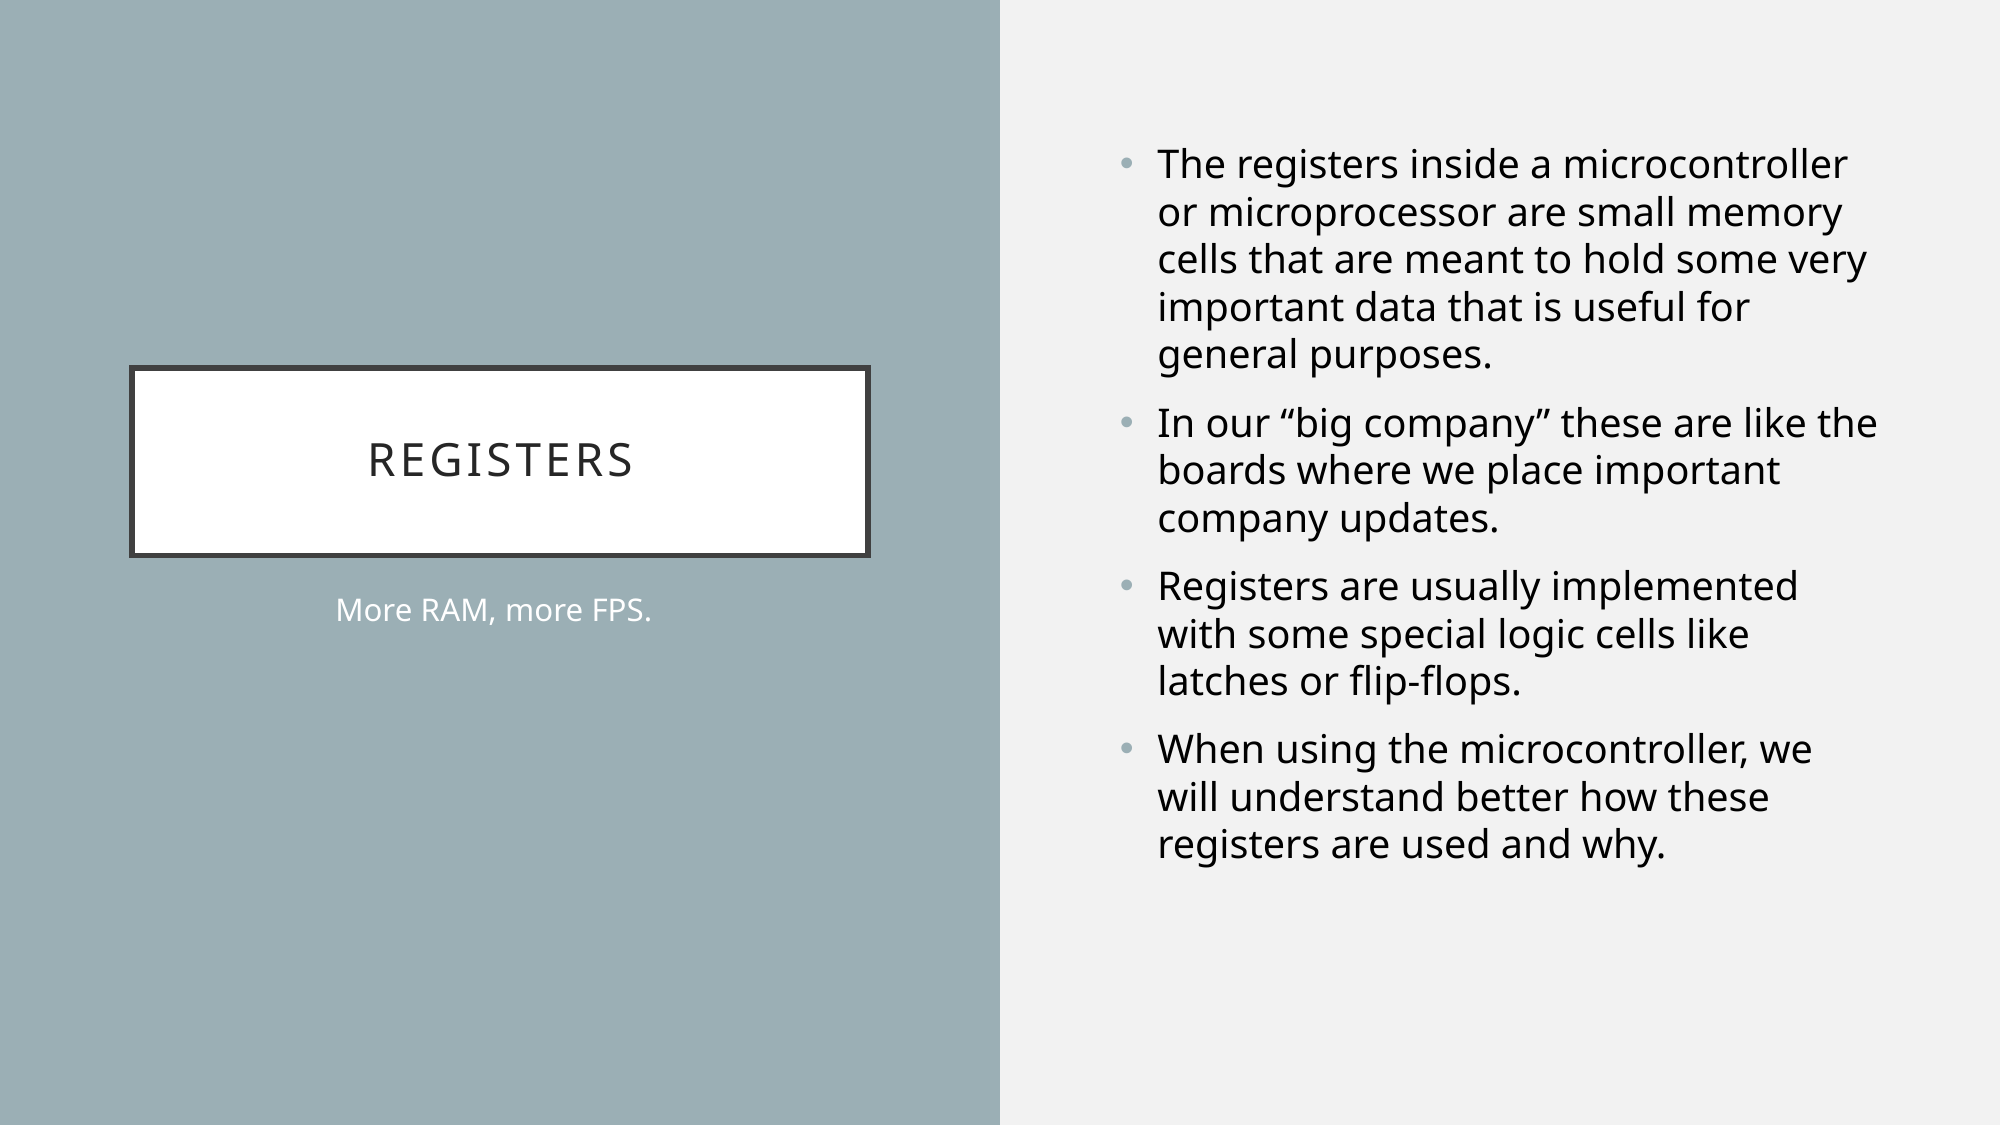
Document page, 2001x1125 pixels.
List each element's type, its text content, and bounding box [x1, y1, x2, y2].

list More RAM, more FPS. [183, 582, 806, 943]
list The registers inside a microcontroller or microprocessor are small memory cells that are meant to hold some very important data that is useful for general purposes. In our “big company” these are like the boards where we place important company updates. Registers are usually implemented with some special logic cells like latches or flip-flops. When using the microcontroller, we will understand better how these registers are used and why. [1104, 131, 1895, 993]
title Registers [129, 365, 871, 558]
